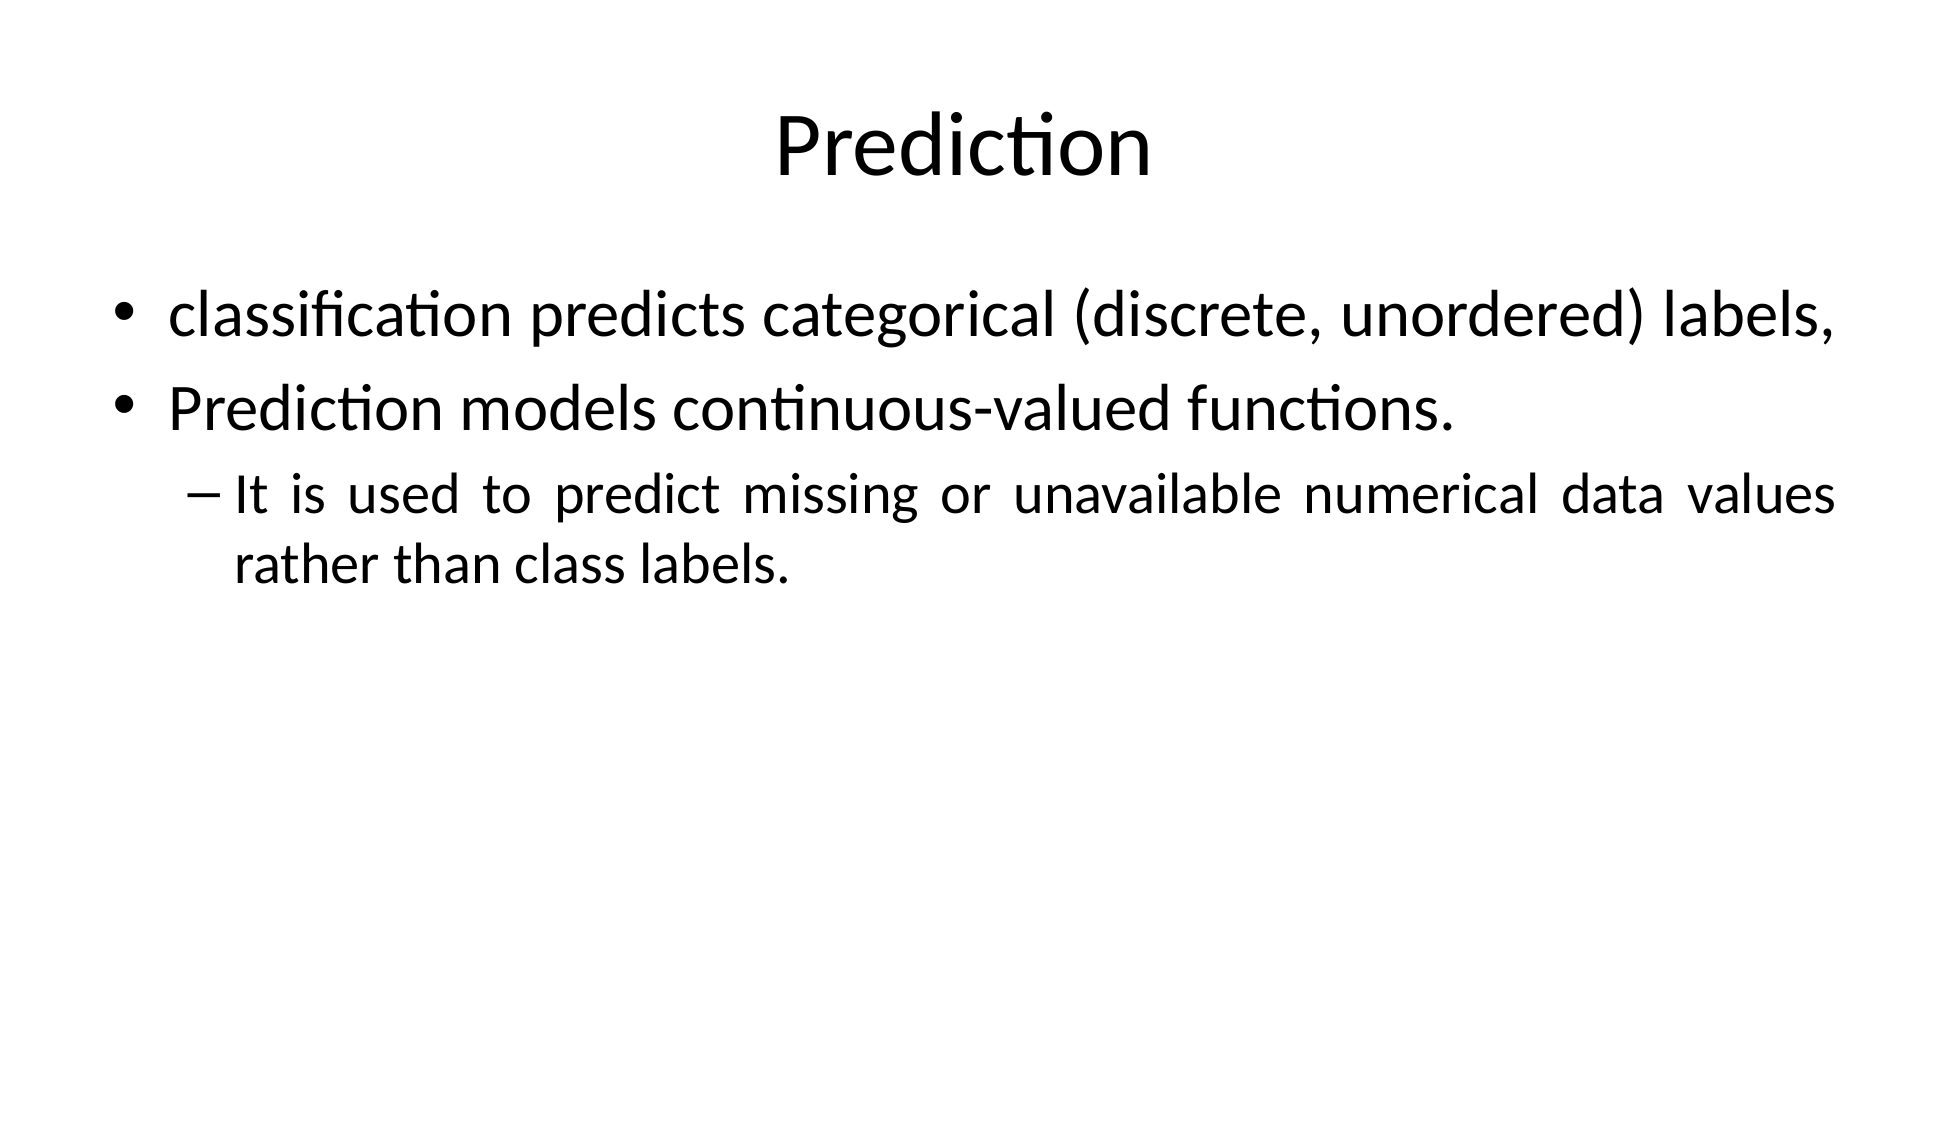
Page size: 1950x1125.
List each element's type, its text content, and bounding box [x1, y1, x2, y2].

list classification predicts categorical (discrete, unordered) labels, Prediction models continuous-valued functions. It is used to predict missing or unavailable numerical data values rather than class labels. [97, 262, 1853, 1005]
title Prediction [97, 45, 1853, 233]
